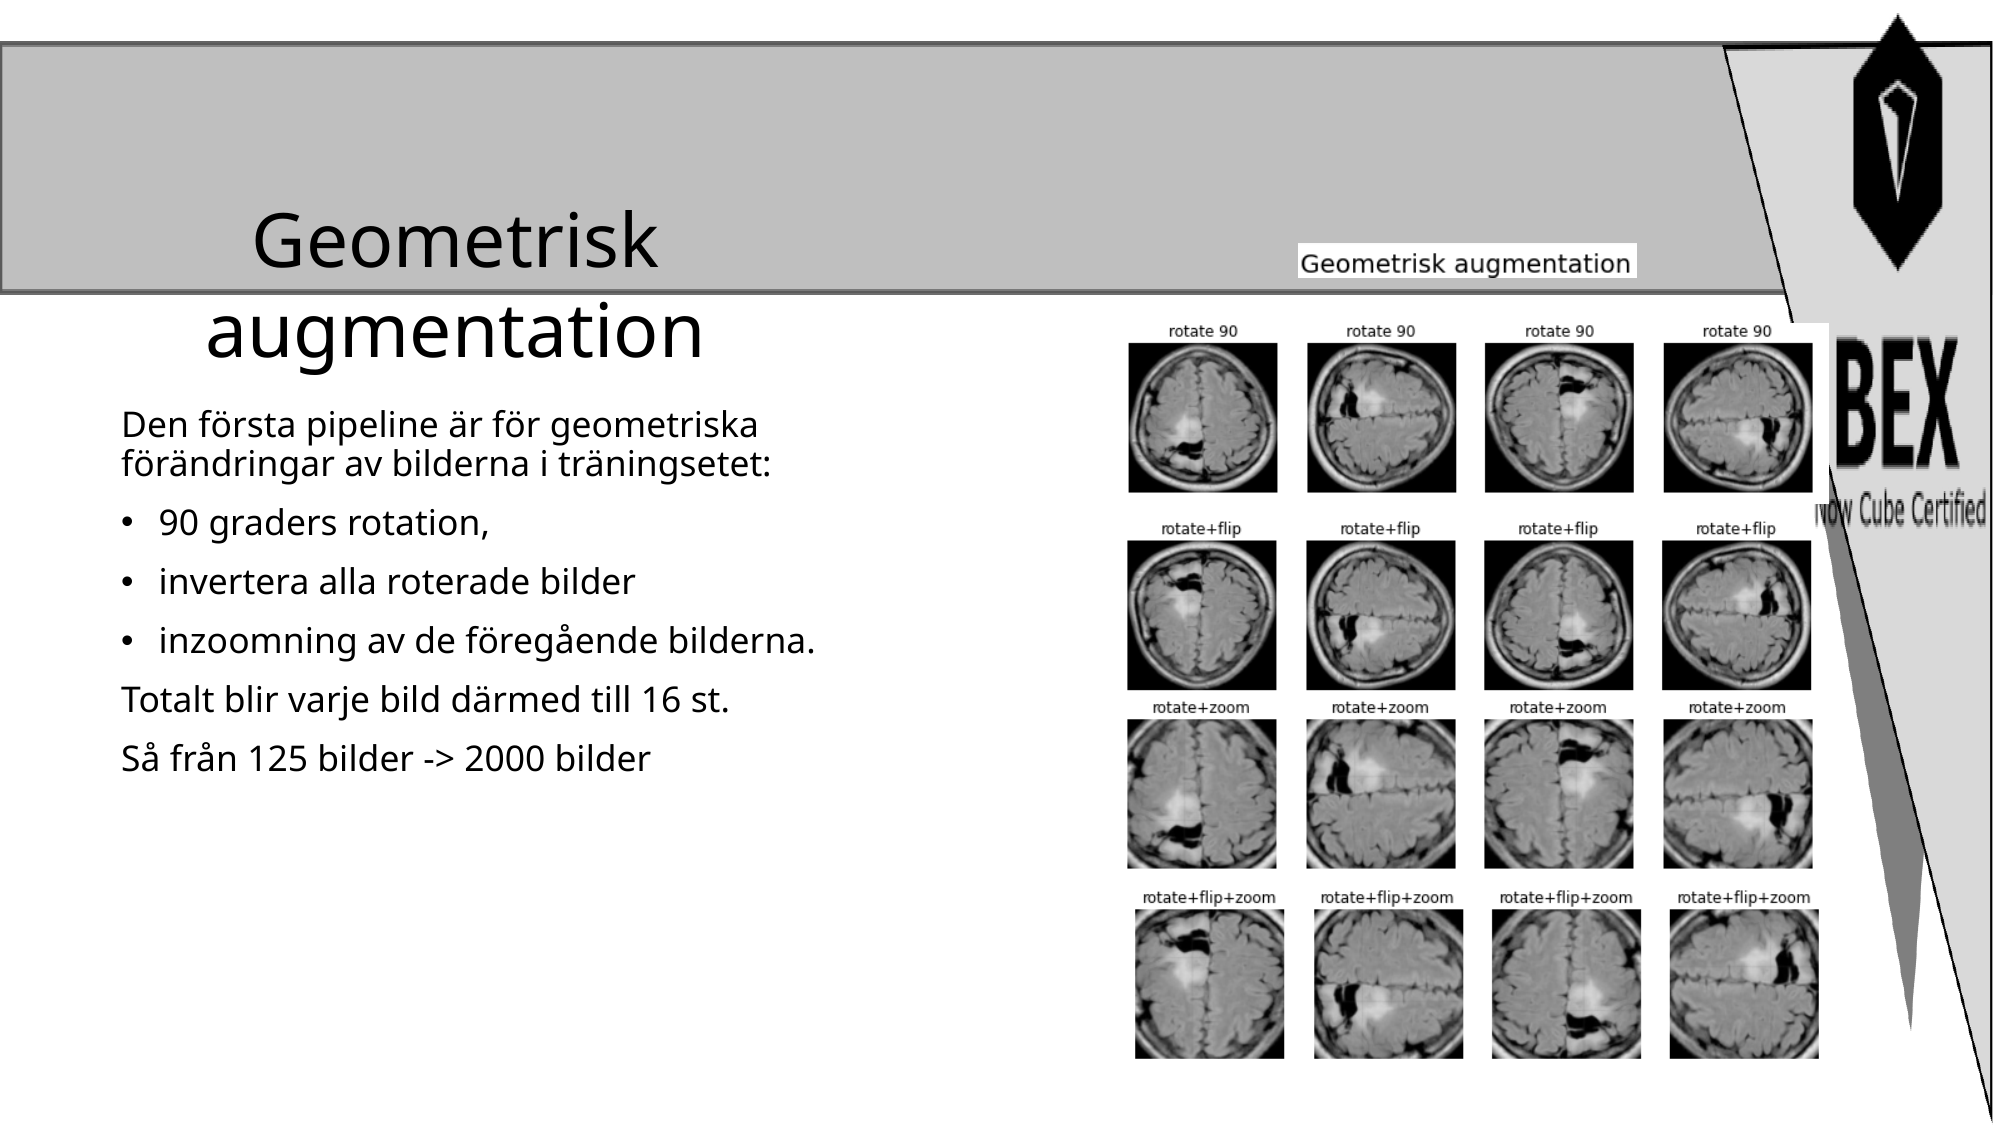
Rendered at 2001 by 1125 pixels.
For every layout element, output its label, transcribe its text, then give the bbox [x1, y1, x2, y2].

text_box Den första pipeline är för geometriska förändringar av bilderna i träningsetet: 90 graders rotation, invertera alla roterade bilder inzoomning av de föregående bilderna. Totalt blir varje bild därmed till 16 st. Så från 125 bilder -> 2000 bilder [106, 399, 918, 1021]
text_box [1119, 243, 1829, 1064]
title Geometrisk augmentation [75, 184, 837, 381]
